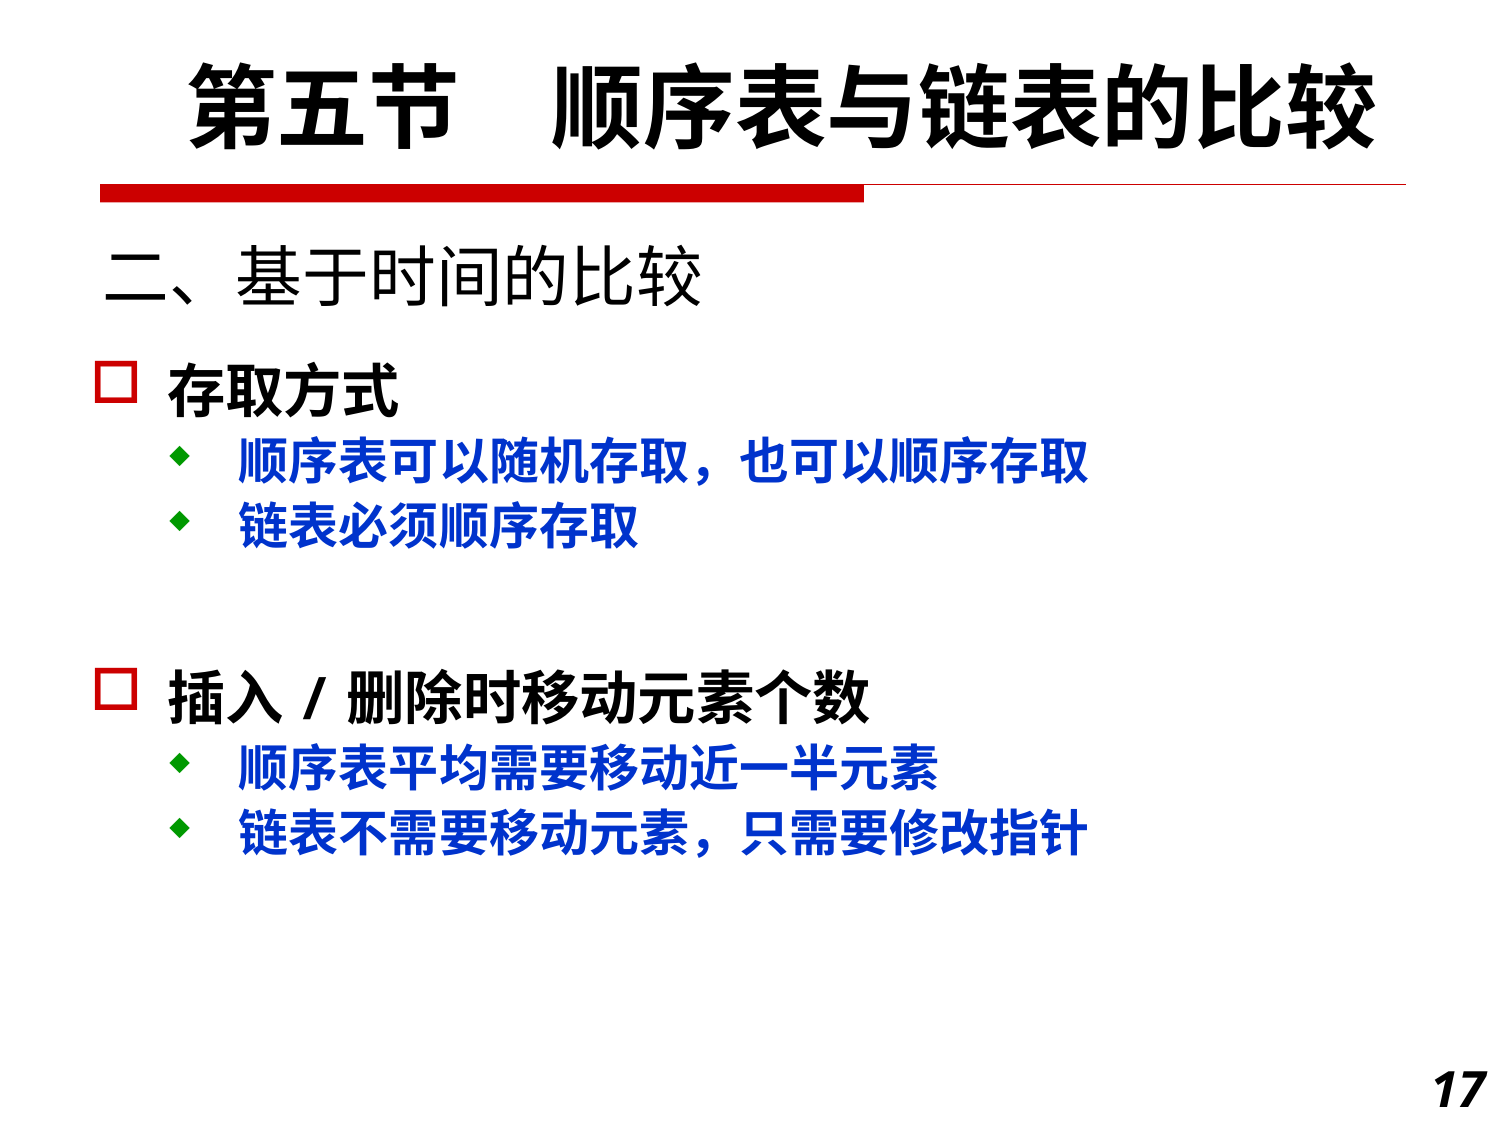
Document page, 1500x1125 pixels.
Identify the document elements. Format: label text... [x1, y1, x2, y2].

list 存取方式 顺序表可以随机存取，也可以顺序存取 链表必须顺序存取 插入/删除时移动元素个数 顺序表平均需要移动近一半元素 链表不需要移动元素，只需要修改指针 [75, 347, 1500, 1010]
text_box 第五节 顺序表与链表的比较 [87, 42, 1475, 168]
title 二、基于时间的比较 [87, 209, 1025, 322]
text_box 17 [1400, 1049, 1500, 1125]
